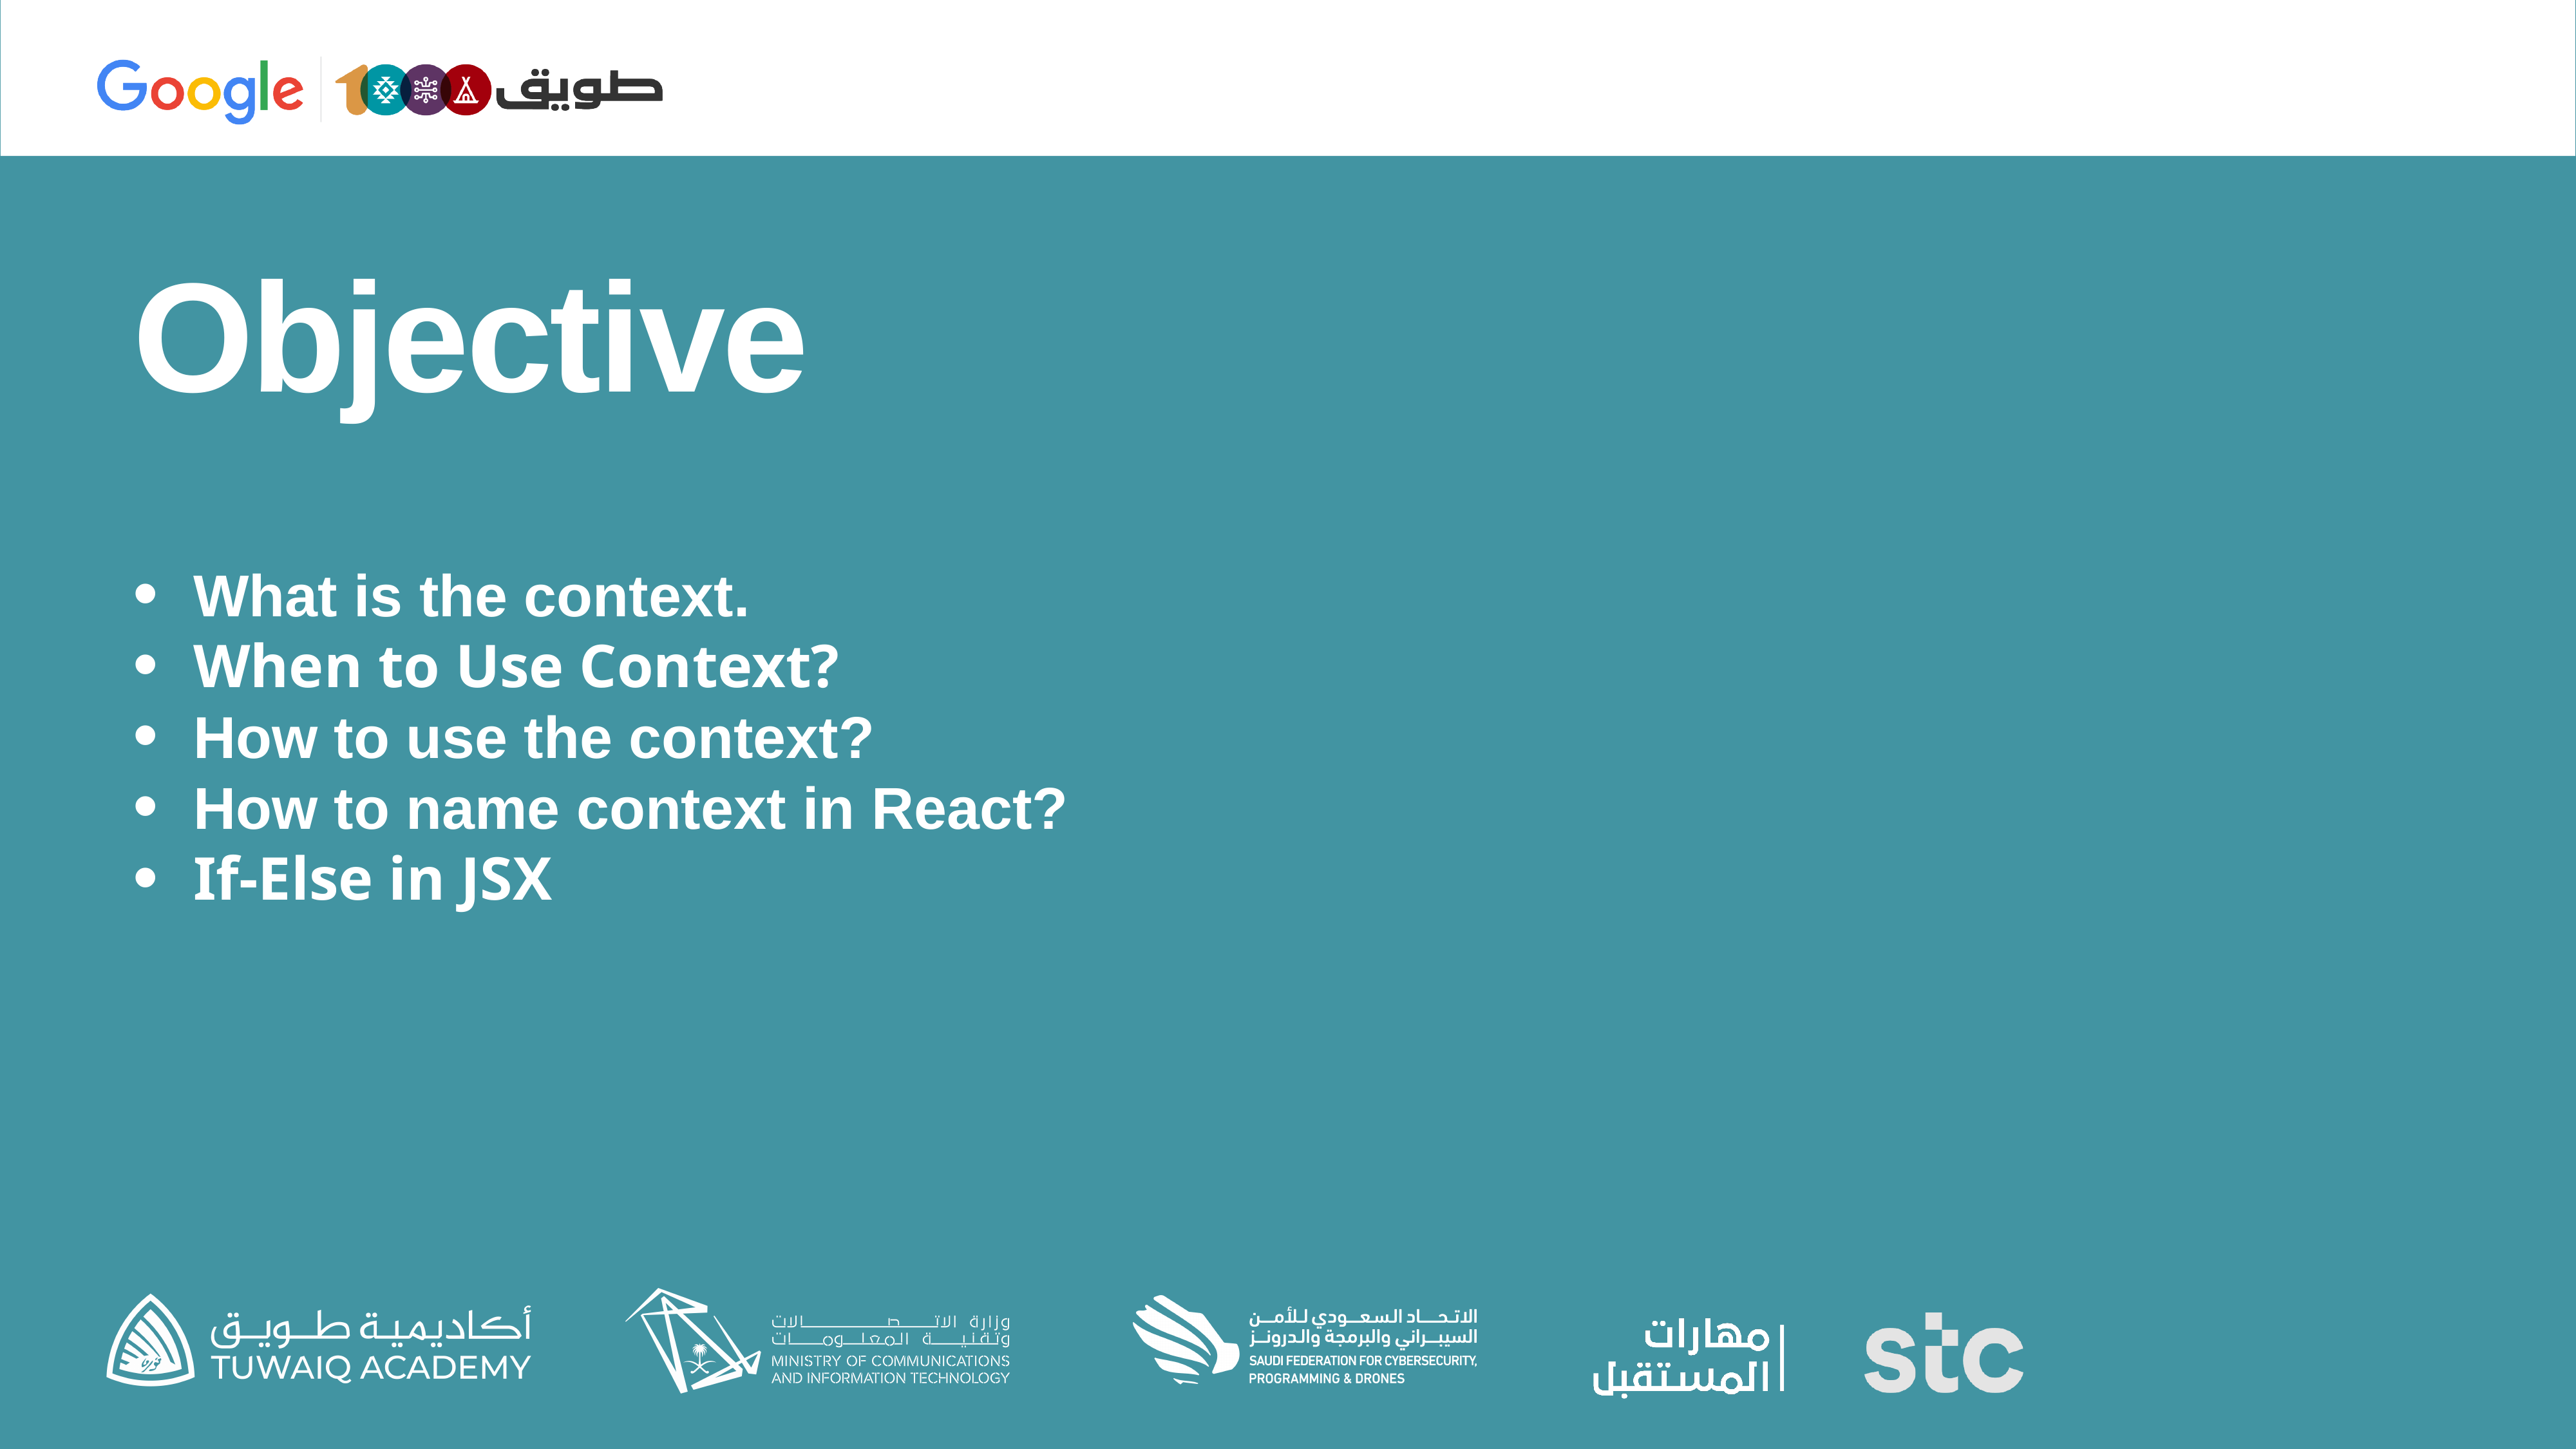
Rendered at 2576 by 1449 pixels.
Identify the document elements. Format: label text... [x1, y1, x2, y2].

title Objective [127, 271, 2449, 551]
picture [0, 1128, 1809, 1449]
subtitle What is the context. When to Use Context? How to use the context? How to name context in React? If-Else in JSX [127, 551, 2449, 970]
picture [1864, 1312, 2024, 1393]
picture [53, 0, 708, 253]
